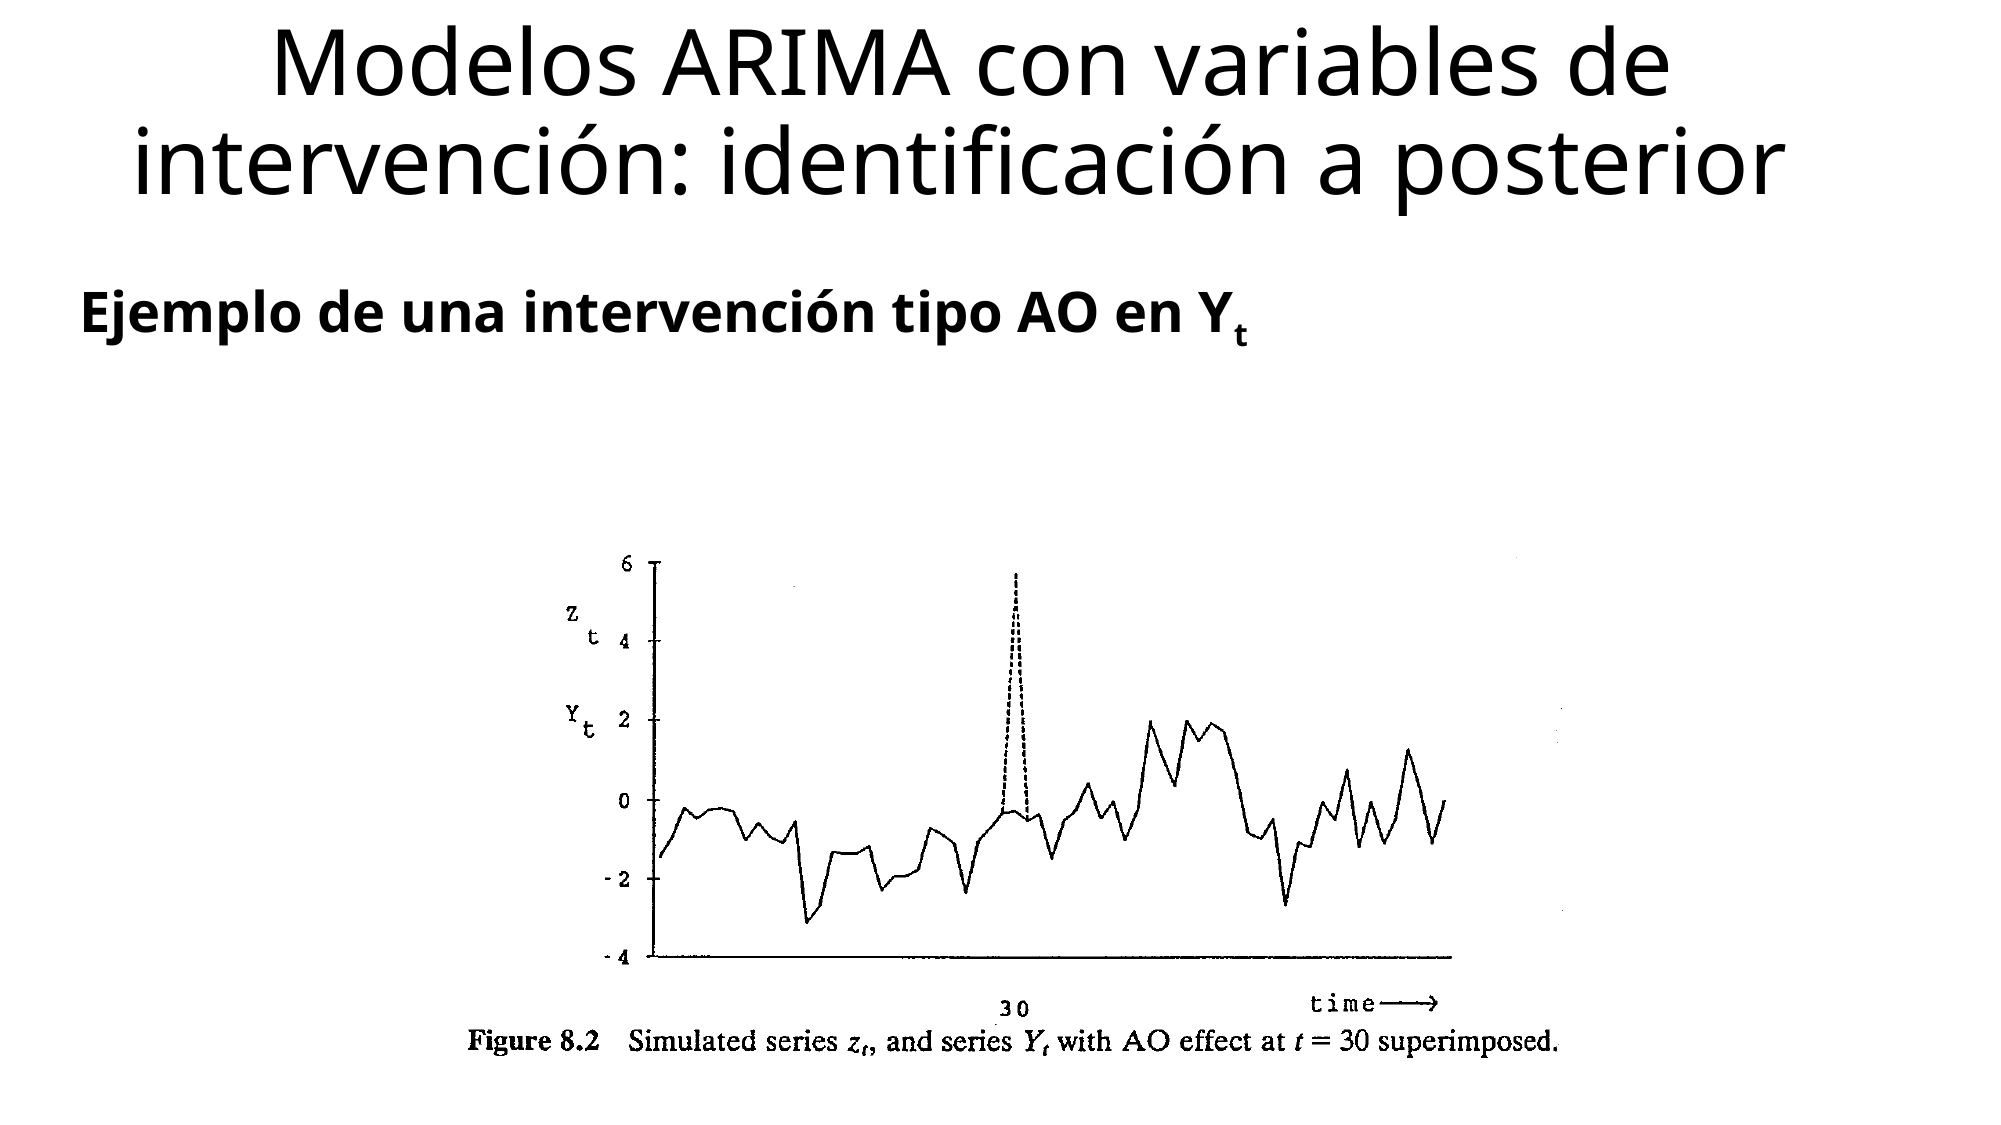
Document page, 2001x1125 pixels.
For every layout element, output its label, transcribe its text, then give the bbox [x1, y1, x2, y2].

picture [421, 521, 1563, 1066]
text_box Modelos ARIMA con variables de intervención: identificación a posterior [34, 8, 1910, 202]
title Ejemplo de una intervención tipo AO en Yt [64, 269, 1302, 396]
